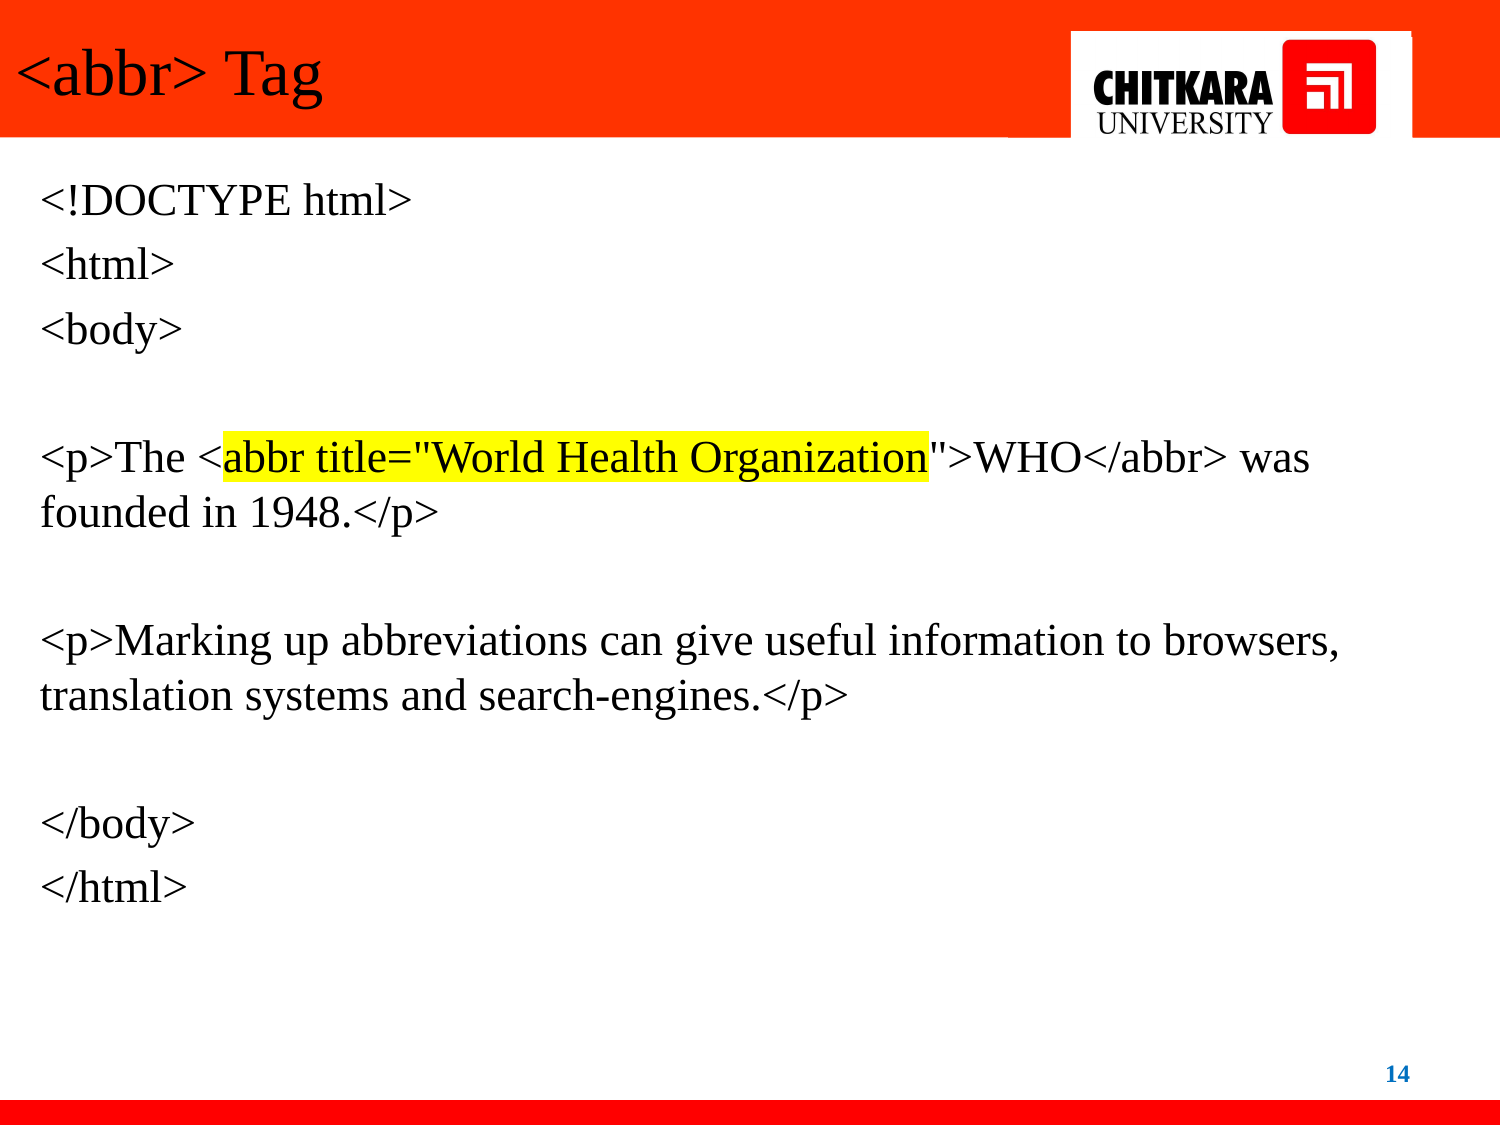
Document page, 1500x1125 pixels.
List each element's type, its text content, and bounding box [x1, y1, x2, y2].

slide_number 14 [1074, 1042, 1425, 1103]
title <abbr> Tag [0, 0, 1063, 138]
list <!DOCTYPE html> <html> <body> <p>The <abbr title="World Health Organization">WHO</abbr> was founded in 1948.</p> <p>Marking up abbreviations can give useful information to browsers, translation systems and search-engines.</p> </body> </html> [24, 162, 1375, 963]
picture [1074, 37, 1391, 138]
